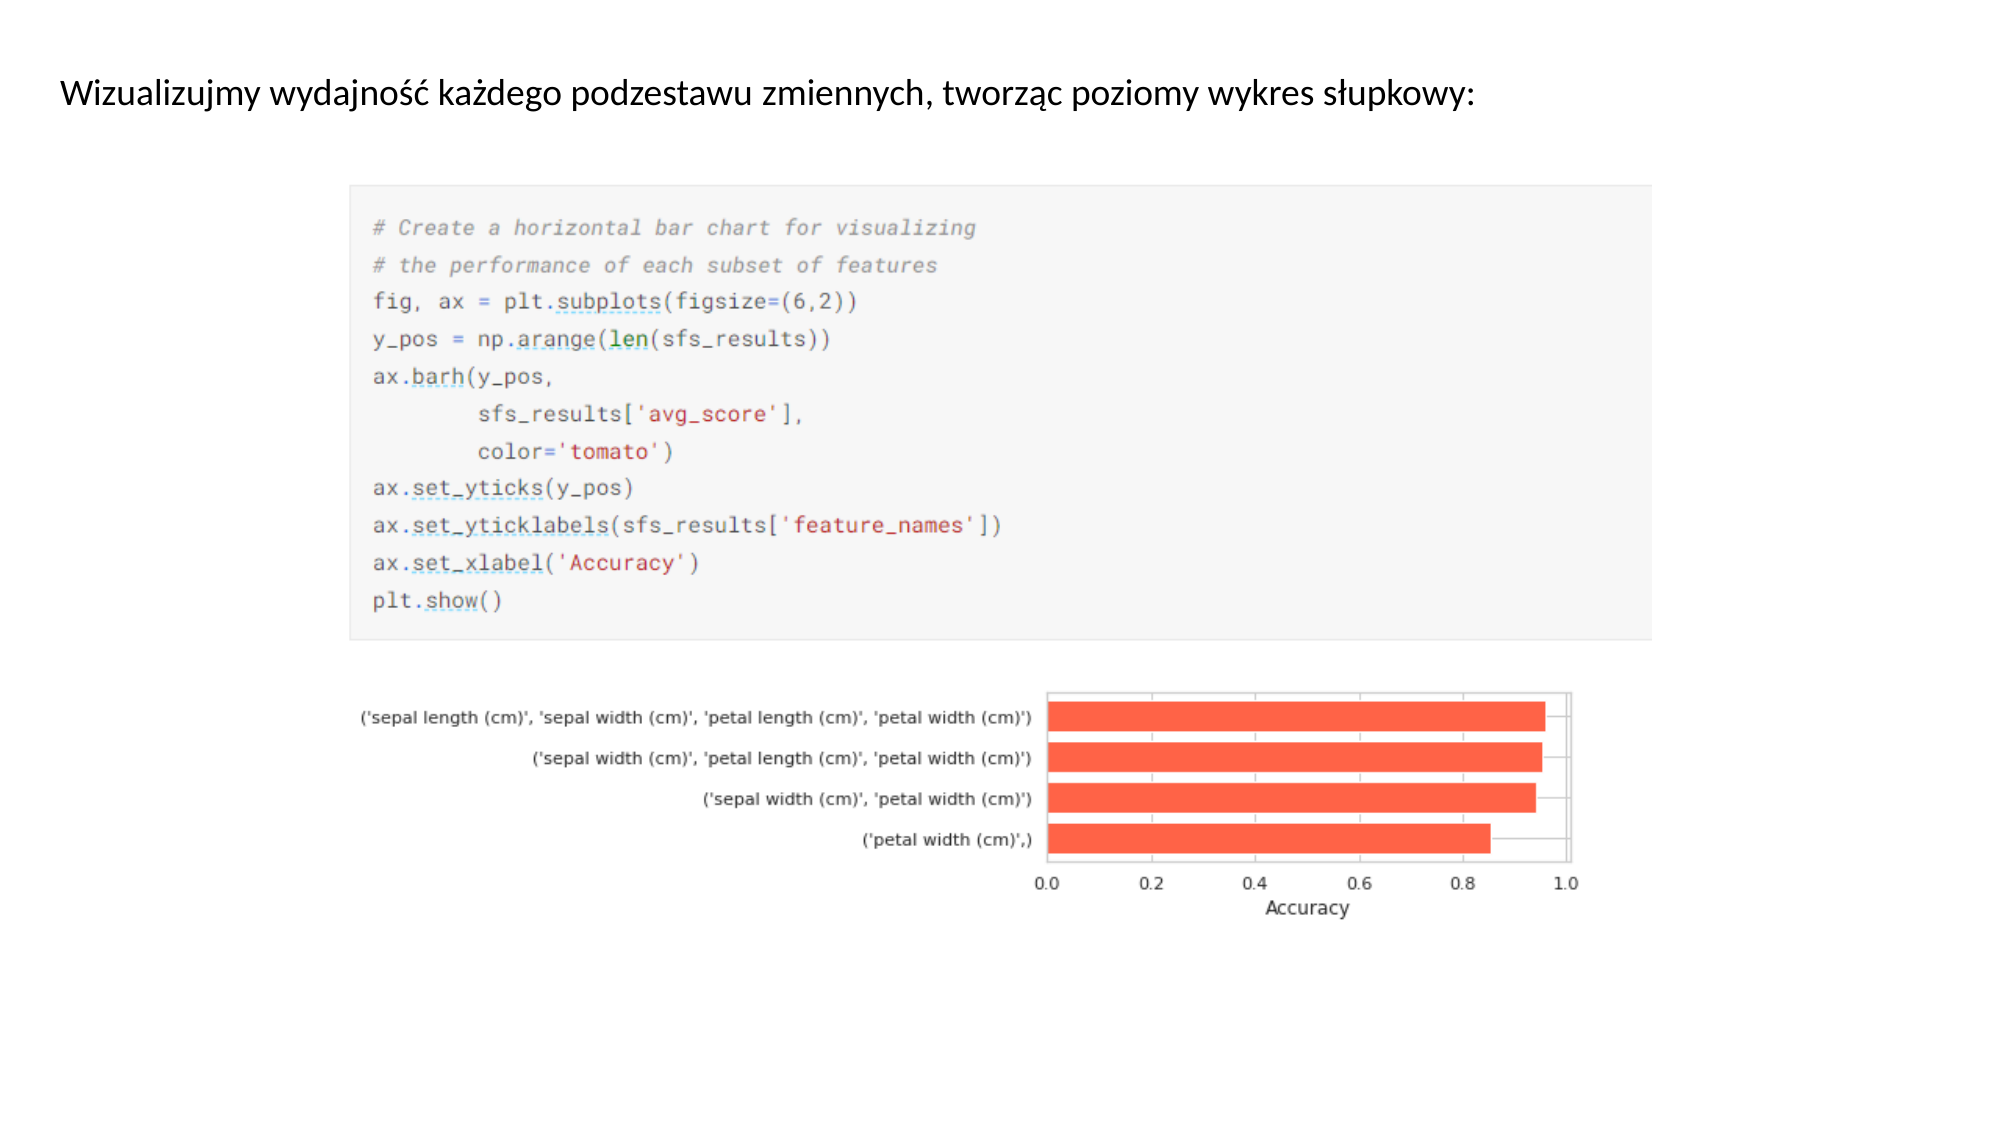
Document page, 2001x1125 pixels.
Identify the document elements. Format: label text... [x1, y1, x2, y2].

picture [348, 182, 1652, 943]
text_box Wizualizujmy wydajność każdego podzestawu zmiennych, tworząc poziomy wykres słupkowy: [45, 60, 1559, 166]
